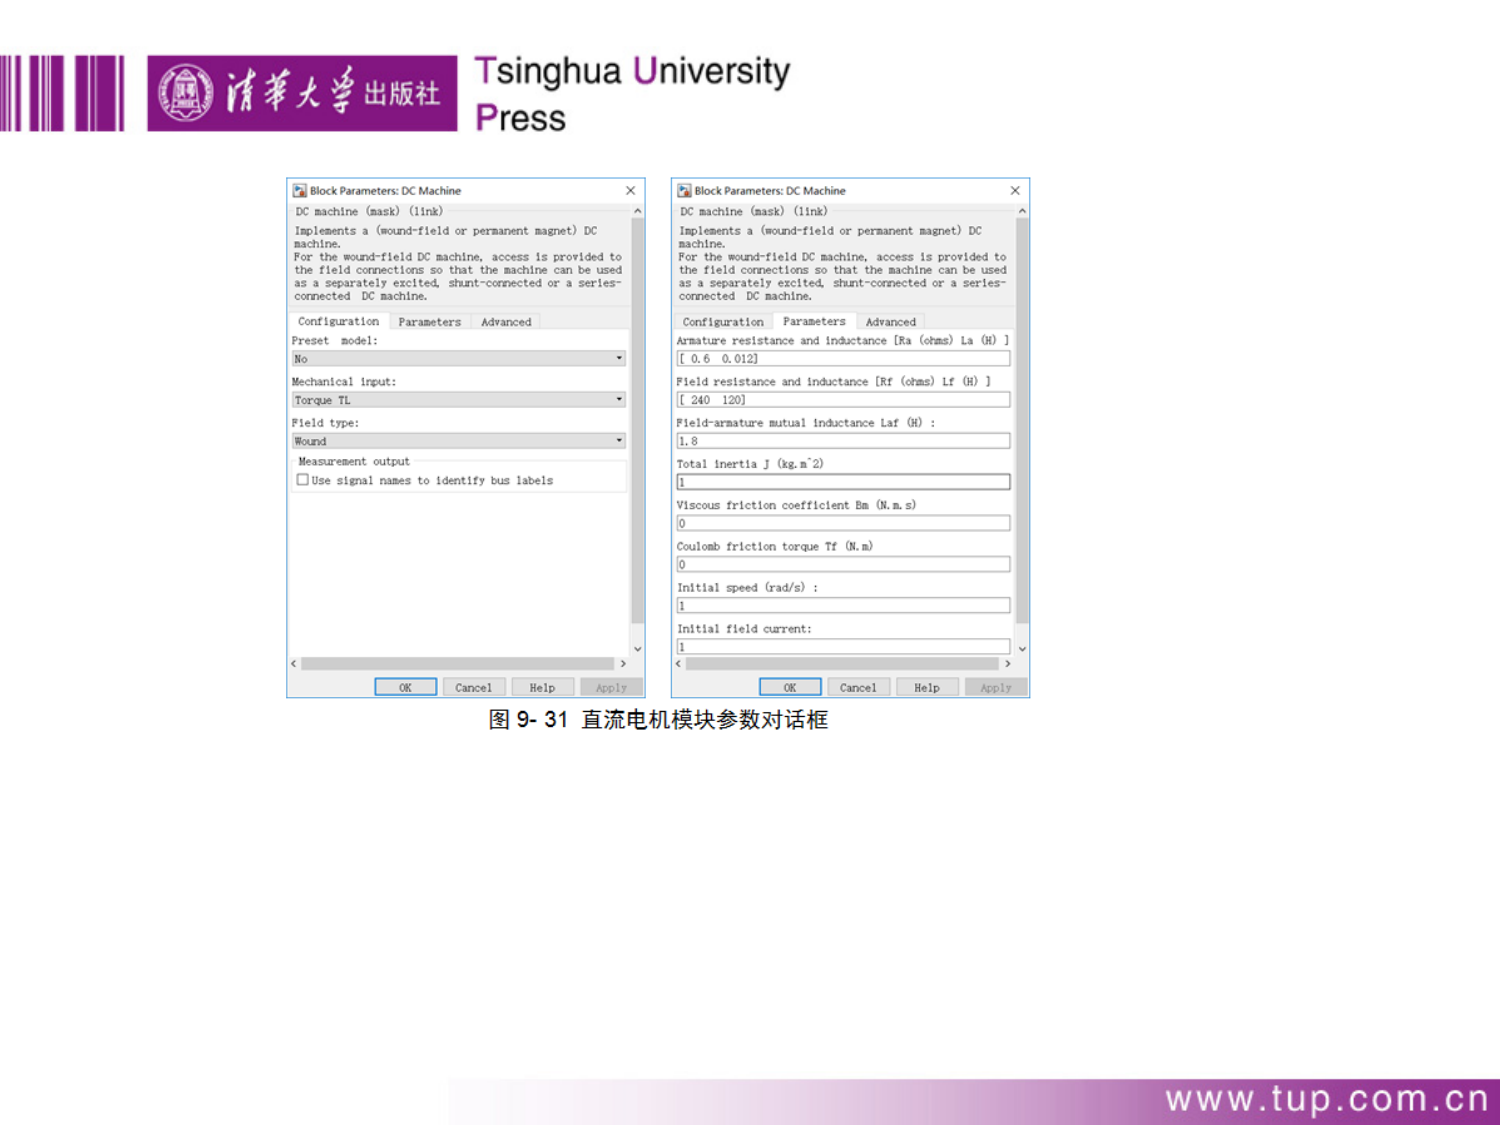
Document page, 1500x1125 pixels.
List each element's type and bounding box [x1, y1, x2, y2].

picture [265, 160, 1038, 737]
picture [0, 34, 1500, 149]
picture [0, 1059, 1500, 1125]
